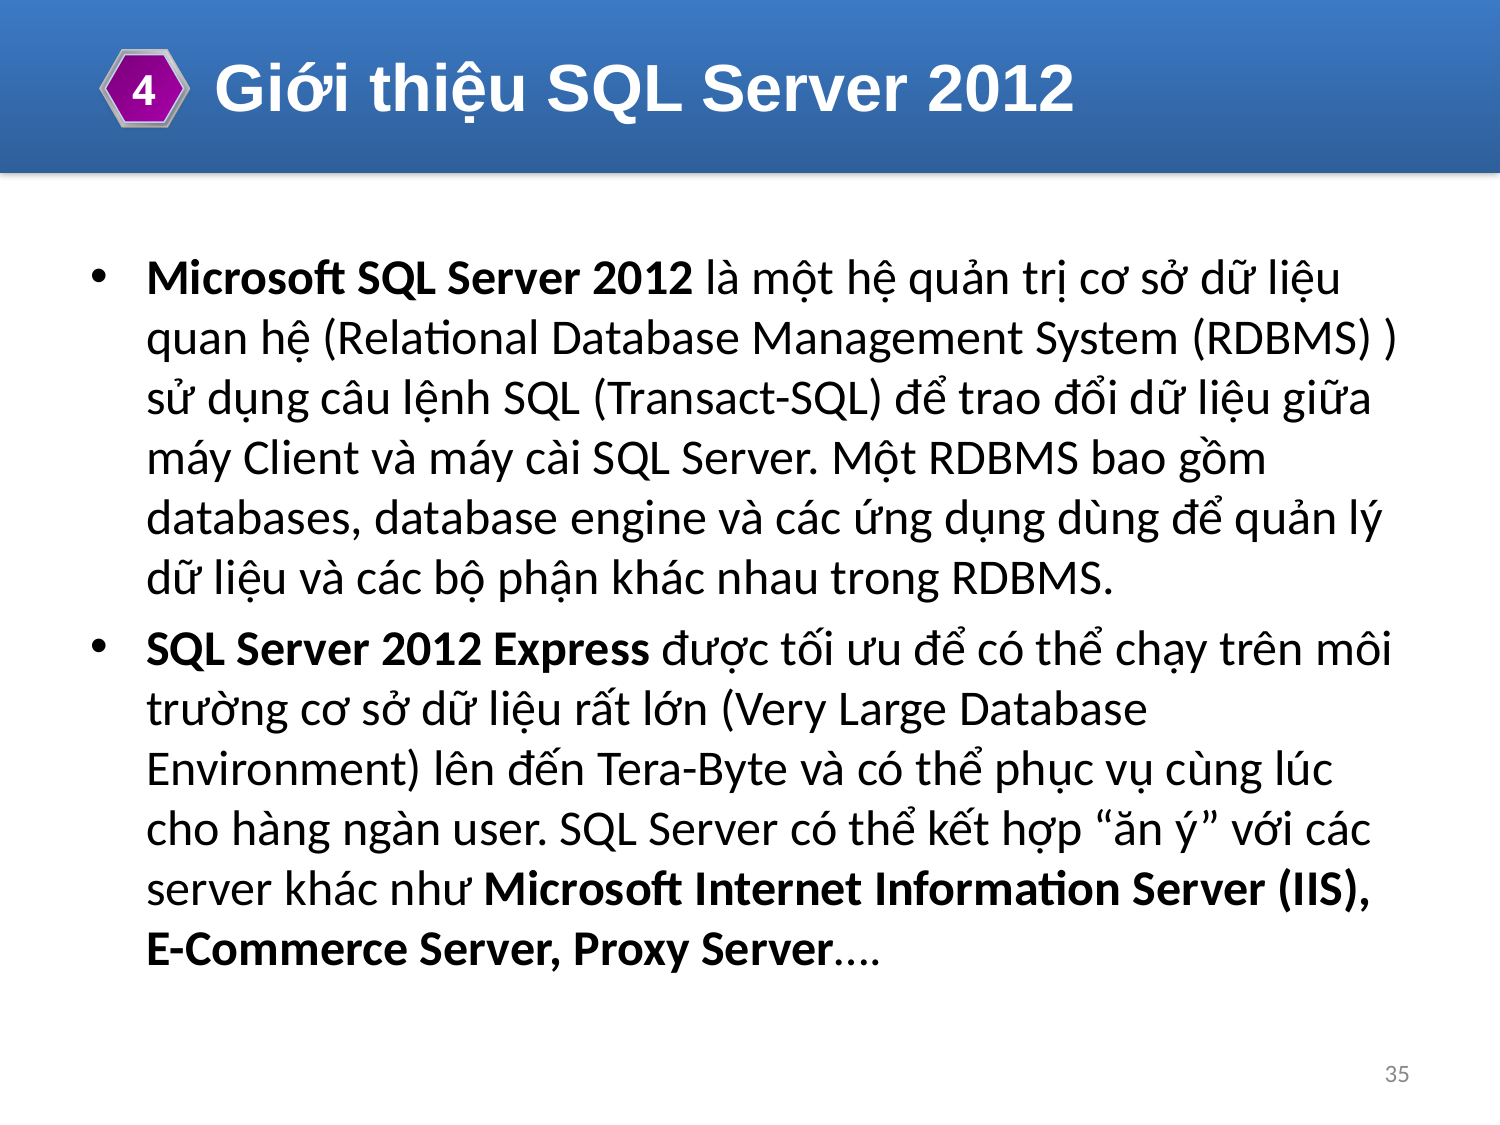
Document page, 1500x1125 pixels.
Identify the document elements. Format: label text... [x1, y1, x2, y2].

list Microsoft SQL Server 2012 là một hệ quản trị cơ sở dữ liệu quan hệ (Relational Database Management System (RDBMS) ) sử dụng câu lệnh SQL (Transact-SQL) để trao đổi dữ liệu giữa máy Client và máy cài SQL Server. Một RDBMS bao gồm databases, database engine và các ứng dụng dùng để quản lý dữ liệu và các bộ phận khác nhau trong RDBMS. SQL Server 2012 Express được tối ưu để có thể chạy trên môi trường cơ sở dữ liệu rất lớn (Very Large Database Environment) lên đến Tera-Byte và có thể phục vụ cùng lúc cho hàng ngàn user. SQL Server có thể kết hợp “ăn ý” với các server khác như Microsoft Internet Information Server (IIS), E-Commerce Server, Proxy Server…. [75, 237, 1425, 1005]
slide_number 35 [1074, 1042, 1425, 1103]
text_box [0, 0, 1500, 173]
text_box Giới thiệu SQL Server 2012 [199, 37, 1338, 213]
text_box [99, 49, 191, 129]
